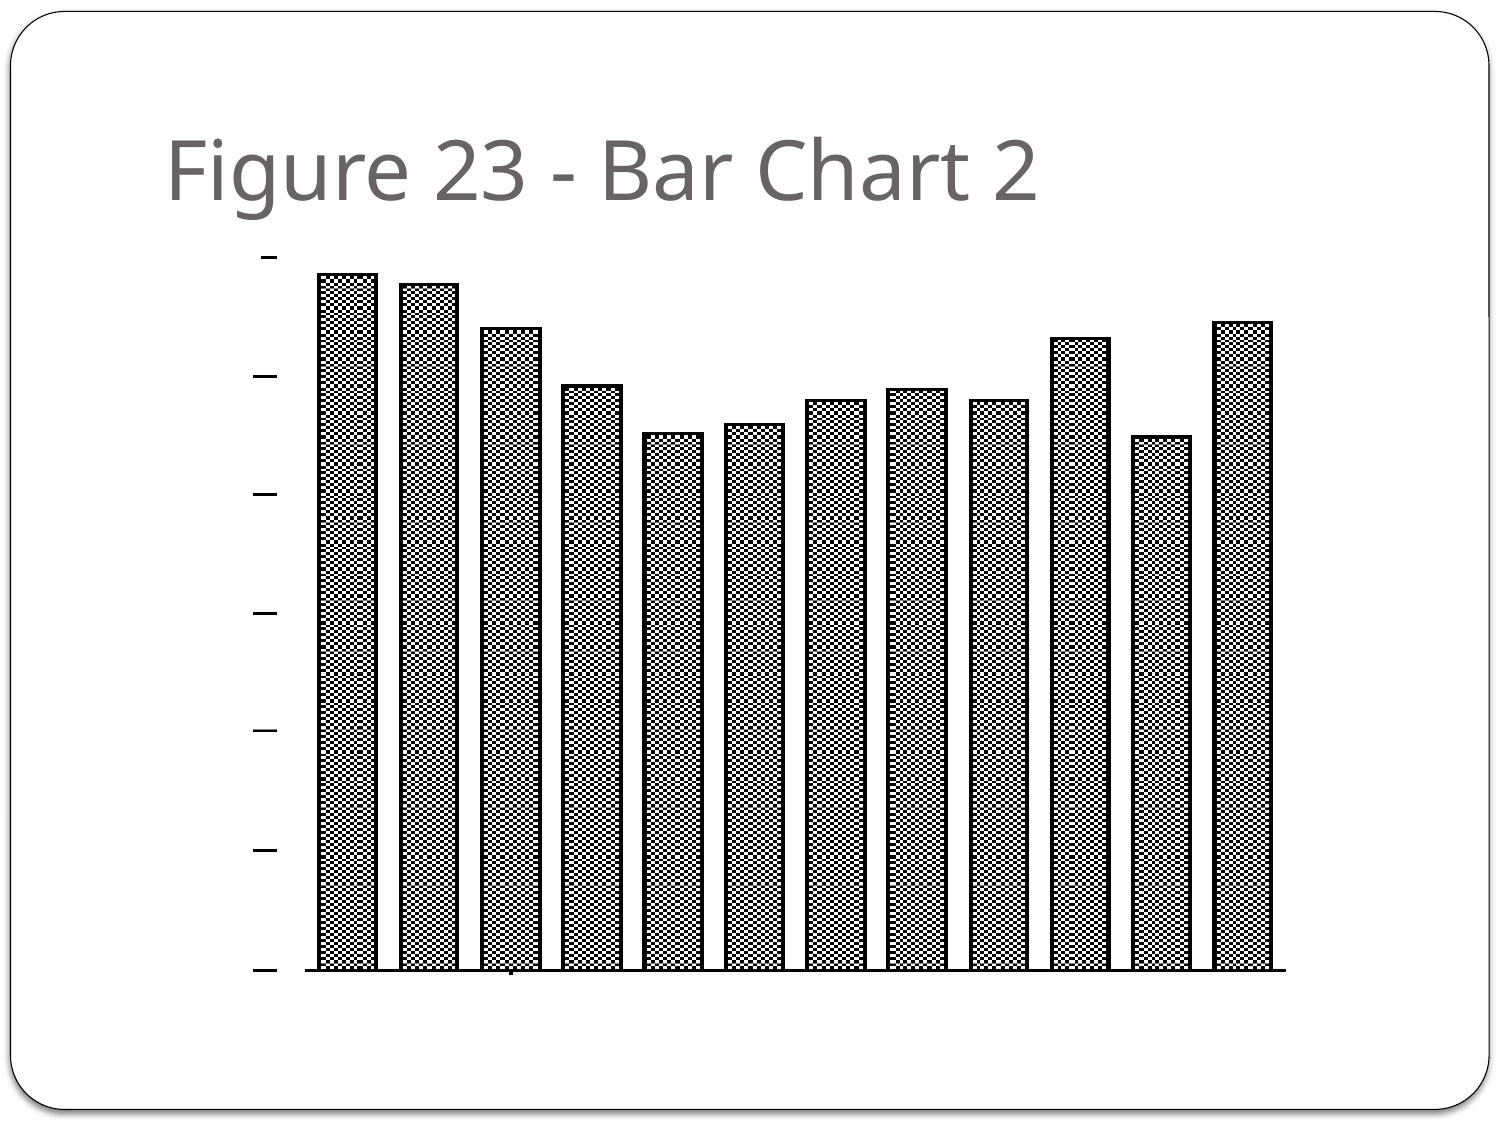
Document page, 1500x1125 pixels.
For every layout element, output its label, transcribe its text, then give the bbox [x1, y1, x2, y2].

title Figure 23 - Bar Chart 2 [150, 45, 1425, 233]
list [229, 237, 1329, 988]
